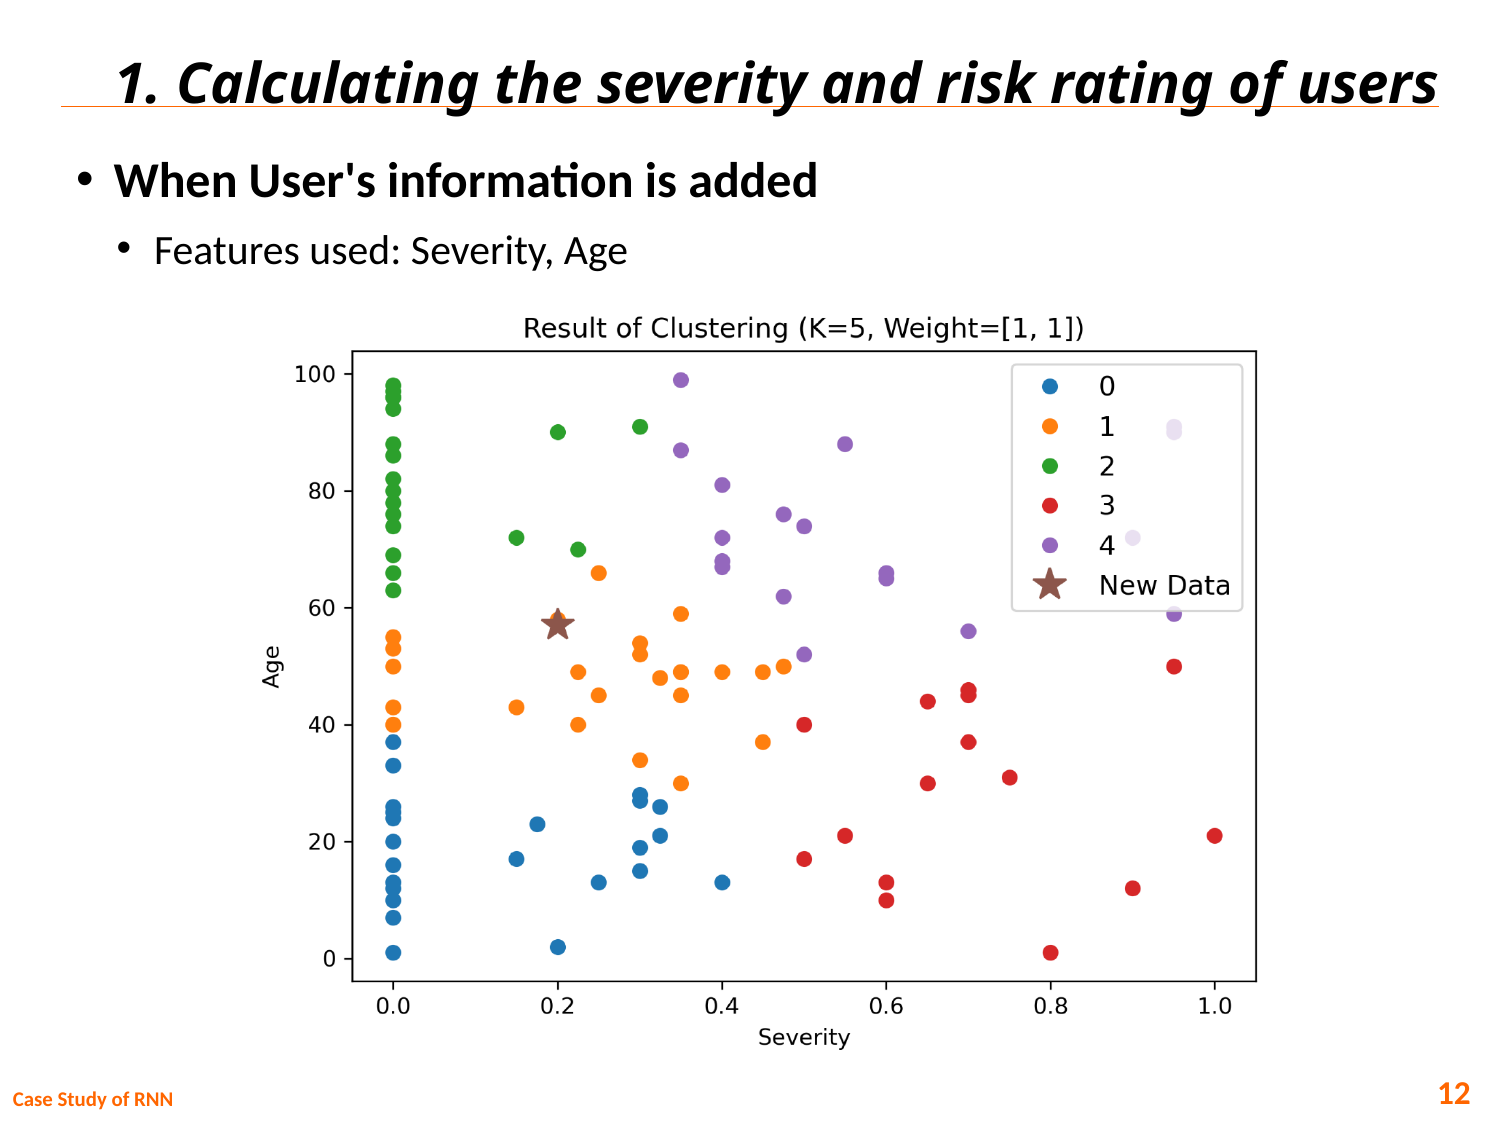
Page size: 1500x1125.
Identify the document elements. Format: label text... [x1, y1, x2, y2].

list When User's information is added Features used: Severity, Age [61, 140, 1439, 1043]
picture [236, 308, 1280, 1076]
title 1. Calculating the severity and risk rating of users [61, 18, 1455, 153]
